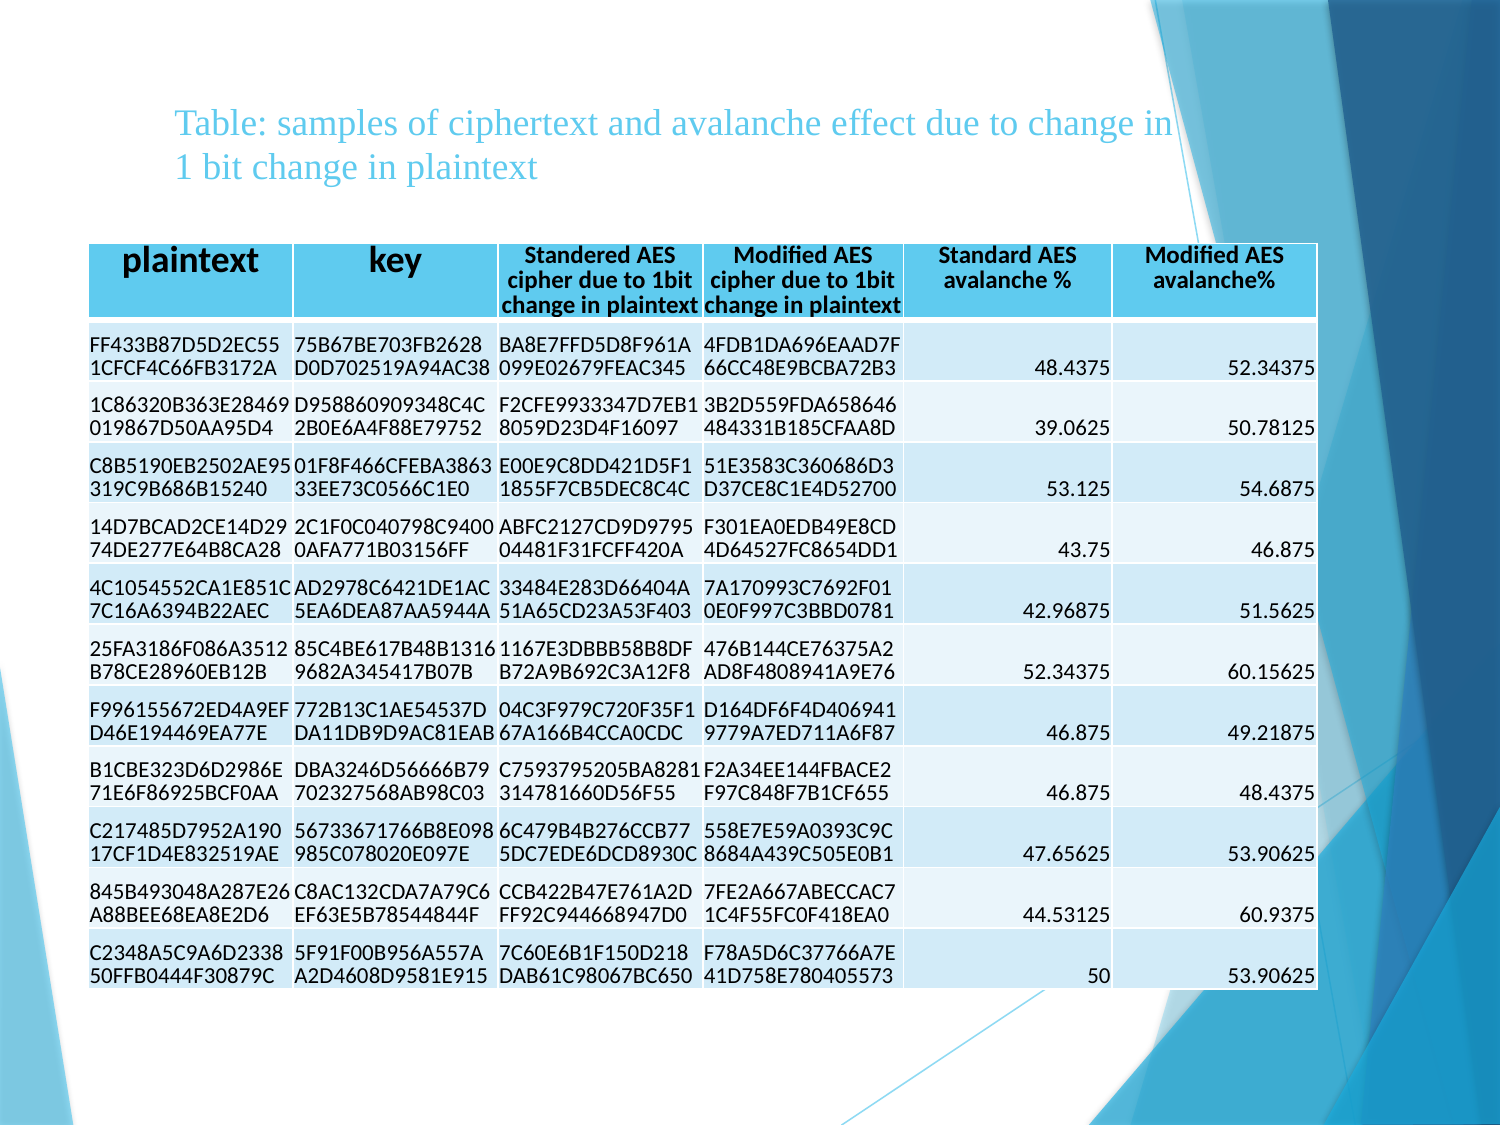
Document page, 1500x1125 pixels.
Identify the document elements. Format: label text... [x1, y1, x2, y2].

table_cell E00E9C8DD421D5F11855F7CB5DEC8C4C [499, 443, 702, 502]
table_cell AD2978C6421DE1AC5EA6DEA87AA5944A [294, 564, 497, 623]
table_cell D164DF6F4D4069419779A7ED711A6F87 [704, 686, 903, 745]
table_cell 46.875 [1113, 503, 1316, 562]
table_cell 60.15625 [1113, 625, 1316, 684]
table_cell 52.34375 [904, 625, 1111, 684]
table_cell 46.875 [904, 747, 1111, 806]
table_cell 50.78125 [1113, 382, 1316, 441]
table_cell 46.875 [904, 686, 1111, 745]
table_cell 558E7E59A0393C9C8684A439C505E0B1 [704, 807, 903, 867]
table_cell F996155672ED4A9EFD46E194469EA77E [89, 686, 292, 745]
table_cell 42.96875 [904, 564, 1111, 623]
table_cell 7FE2A667ABECCAC71C4F55FC0F418EA0 [704, 868, 903, 927]
table_cell FF433B87D5D2EC551CFCF4C66FB3172A [89, 323, 292, 380]
table_cell 6C479B4B276CCB775DC7EDE6DCD8930C [499, 807, 702, 867]
table_cell 53.125 [904, 443, 1111, 502]
table_cell 51E3583C360686D3D37CE8C1E4D52700 [704, 443, 903, 502]
table_cell C8B5190EB2502AE95319C9B686B15240 [89, 443, 292, 502]
table_cell 476B144CE76375A2AD8F4808941A9E76 [704, 625, 903, 684]
table_cell C2348A5C9A6D233850FFB0444F30879C [89, 929, 292, 988]
table_cell 5F91F00B956A557AA2D4608D9581E915 [294, 929, 497, 988]
table_cell 49.21875 [1113, 686, 1316, 745]
table_cell 2C1F0C040798C94000AFA771B03156FF [294, 503, 497, 562]
table_cell 60.9375 [1113, 868, 1316, 927]
table_cell 25FA3186F086A3512B78CE28960EB12B [89, 625, 292, 684]
table_cell 845B493048A287E26A88BEE68EA8E2D6 [89, 868, 292, 927]
table_cell CCB422B47E761A2DFF92C944668947D0 [499, 868, 702, 927]
table_cell 54.6875 [1113, 443, 1316, 502]
table_header Standered AES cipher due to 1bit change in plaintext [499, 244, 702, 317]
table_cell DBA3246D56666B79702327568AB98C03 [294, 747, 497, 806]
table_cell 53.90625 [1113, 929, 1316, 988]
table_cell 33484E283D66404A51A65CD23A53F403 [499, 564, 702, 623]
title Table: samples of ciphertext and avalanche effect due to change in 1 bit change in plaintext [159, 90, 1201, 209]
table_cell 85C4BE617B48B13169682A345417B07B [294, 625, 497, 684]
table_cell ABFC2127CD9D979504481F31FCFF420A [499, 503, 702, 562]
table_cell 3B2D559FDA658646484331B185CFAA8D [704, 382, 903, 441]
table_cell F78A5D6C37766A7E41D758E780405573 [704, 929, 903, 988]
table_cell C8AC132CDA7A79C6EF63E5B78544844F [294, 868, 497, 927]
table_header Modified AES cipher due to 1bit change in plaintext [704, 244, 903, 317]
table_cell 772B13C1AE54537DDA11DB9D9AC81EAB [294, 686, 497, 745]
table_cell 43.75 [904, 503, 1111, 562]
table_cell 48.4375 [904, 323, 1111, 380]
table_cell 7C60E6B1F150D218DAB61C98067BC650 [499, 929, 702, 988]
table_cell F2A34EE144FBACE2F97C848F7B1CF655 [704, 747, 903, 806]
table_cell 47.65625 [904, 807, 1111, 867]
table_cell 53.90625 [1113, 807, 1316, 867]
table_cell 75B67BE703FB2628D0D702519A94AC38 [294, 323, 497, 380]
table_cell 04C3F979C720F35F167A166B4CCA0CDC [499, 686, 702, 745]
table_cell C217485D7952A19017CF1D4E832519AE [89, 807, 292, 867]
table_cell 14D7BCAD2CE14D2974DE277E64B8CA28 [89, 503, 292, 562]
table_cell F2CFE9933347D7EB18059D23D4F16097 [499, 382, 702, 441]
table_cell 7A170993C7692F010E0F997C3BBD0781 [704, 564, 903, 623]
table_cell F301EA0EDB49E8CD4D64527FC8654DD1 [704, 503, 903, 562]
table_cell 4FDB1DA696EAAD7F66CC48E9BCBA72B3 [704, 323, 903, 380]
table_cell B1CBE323D6D2986E71E6F86925BCF0AA [89, 747, 292, 806]
table_cell 44.53125 [904, 868, 1111, 927]
table_header plaintext [89, 244, 292, 317]
table_cell C7593795205BA8281314781660D56F55 [499, 747, 702, 806]
table_cell BA8E7FFD5D8F961A099E02679FEAC345 [499, 323, 702, 380]
table_cell 56733671766B8E098985C078020E097E [294, 807, 497, 867]
table_cell 52.34375 [1113, 323, 1316, 380]
table_cell 1167E3DBBB58B8DFB72A9B692C3A12F8 [499, 625, 702, 684]
table_cell 39.0625 [904, 382, 1111, 441]
table_cell D958860909348C4C2B0E6A4F88E79752 [294, 382, 497, 441]
table_header Standard AES avalanche % [904, 244, 1111, 317]
table_header key [294, 244, 497, 317]
table_cell 4C1054552CA1E851C7C16A6394B22AEC [89, 564, 292, 623]
table_cell 48.4375 [1113, 747, 1316, 806]
table_header Modified AES avalanche% [1113, 244, 1316, 317]
table_cell 01F8F466CFEBA386333EE73C0566C1E0 [294, 443, 497, 502]
table_cell 50 [904, 929, 1111, 988]
table_cell 51.5625 [1113, 564, 1316, 623]
table_cell 1C86320B363E28469019867D50AA95D4 [89, 382, 292, 441]
